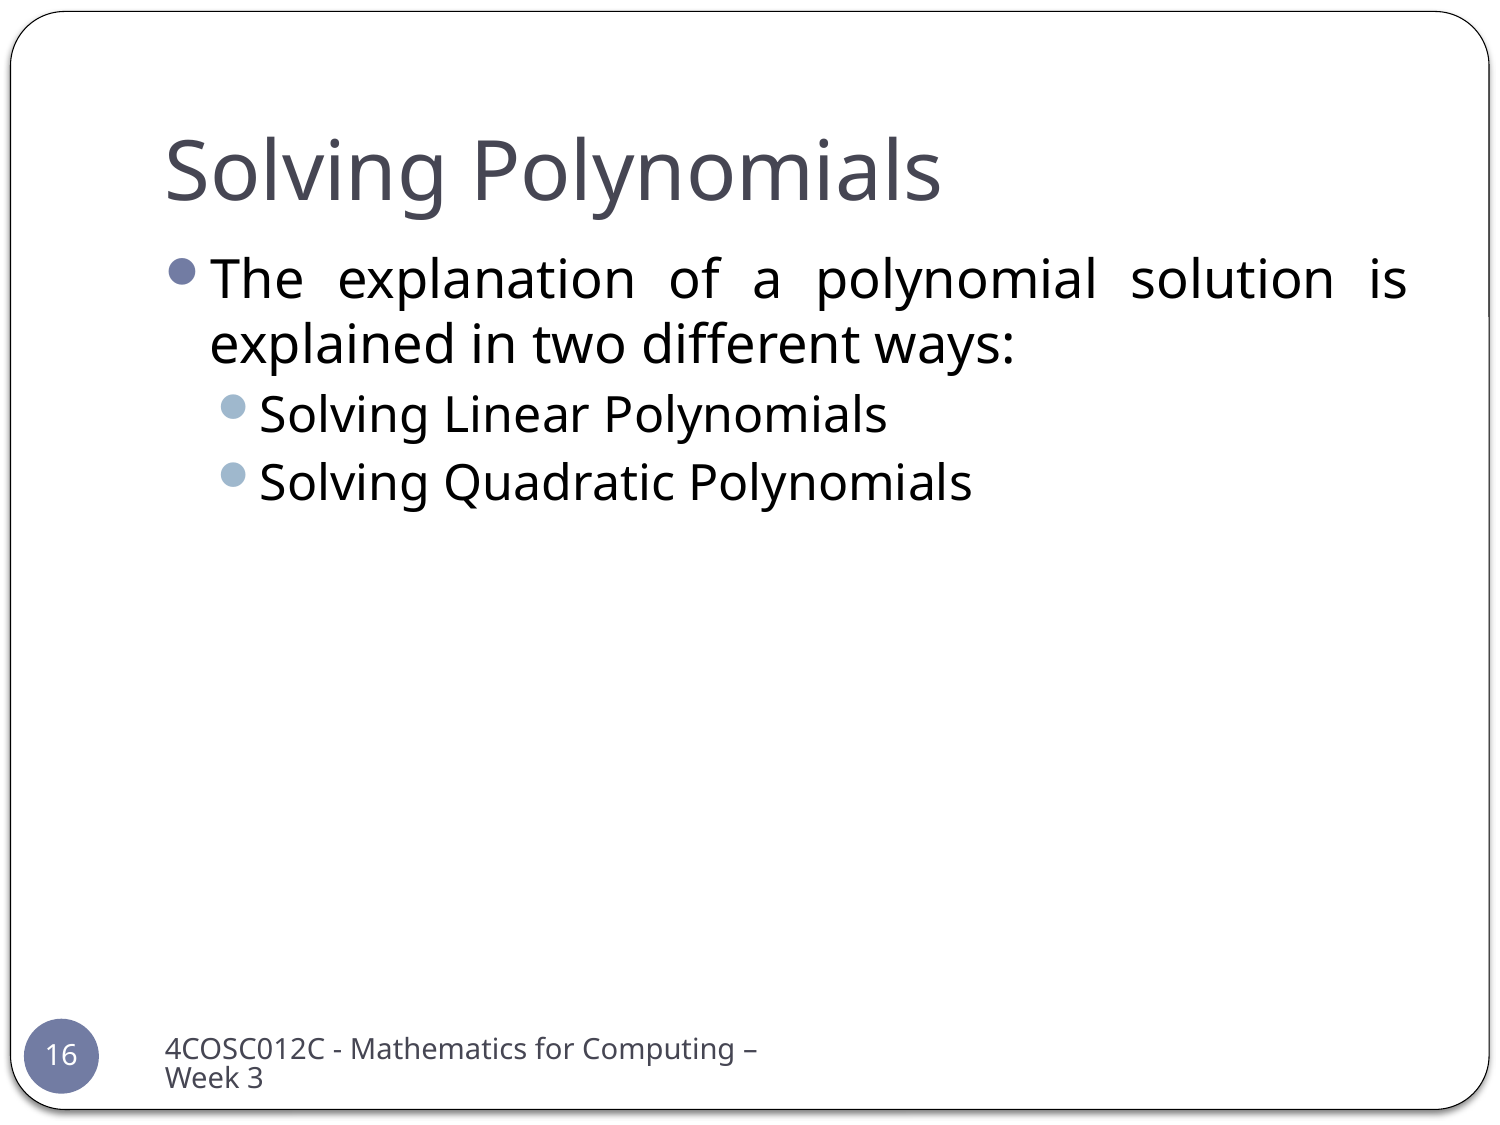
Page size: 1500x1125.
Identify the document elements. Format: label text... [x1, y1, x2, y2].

footer 4COSC012C - Mathematics for Computing – Week 3 [150, 1012, 800, 1088]
title Solving Polynomials [150, 45, 1425, 233]
list The explanation of a polynomial solution is explained in two different ways: Solving Linear Polynomials Solving Quadratic Polynomials [150, 237, 1425, 988]
slide_number 16 [23, 1018, 99, 1094]
